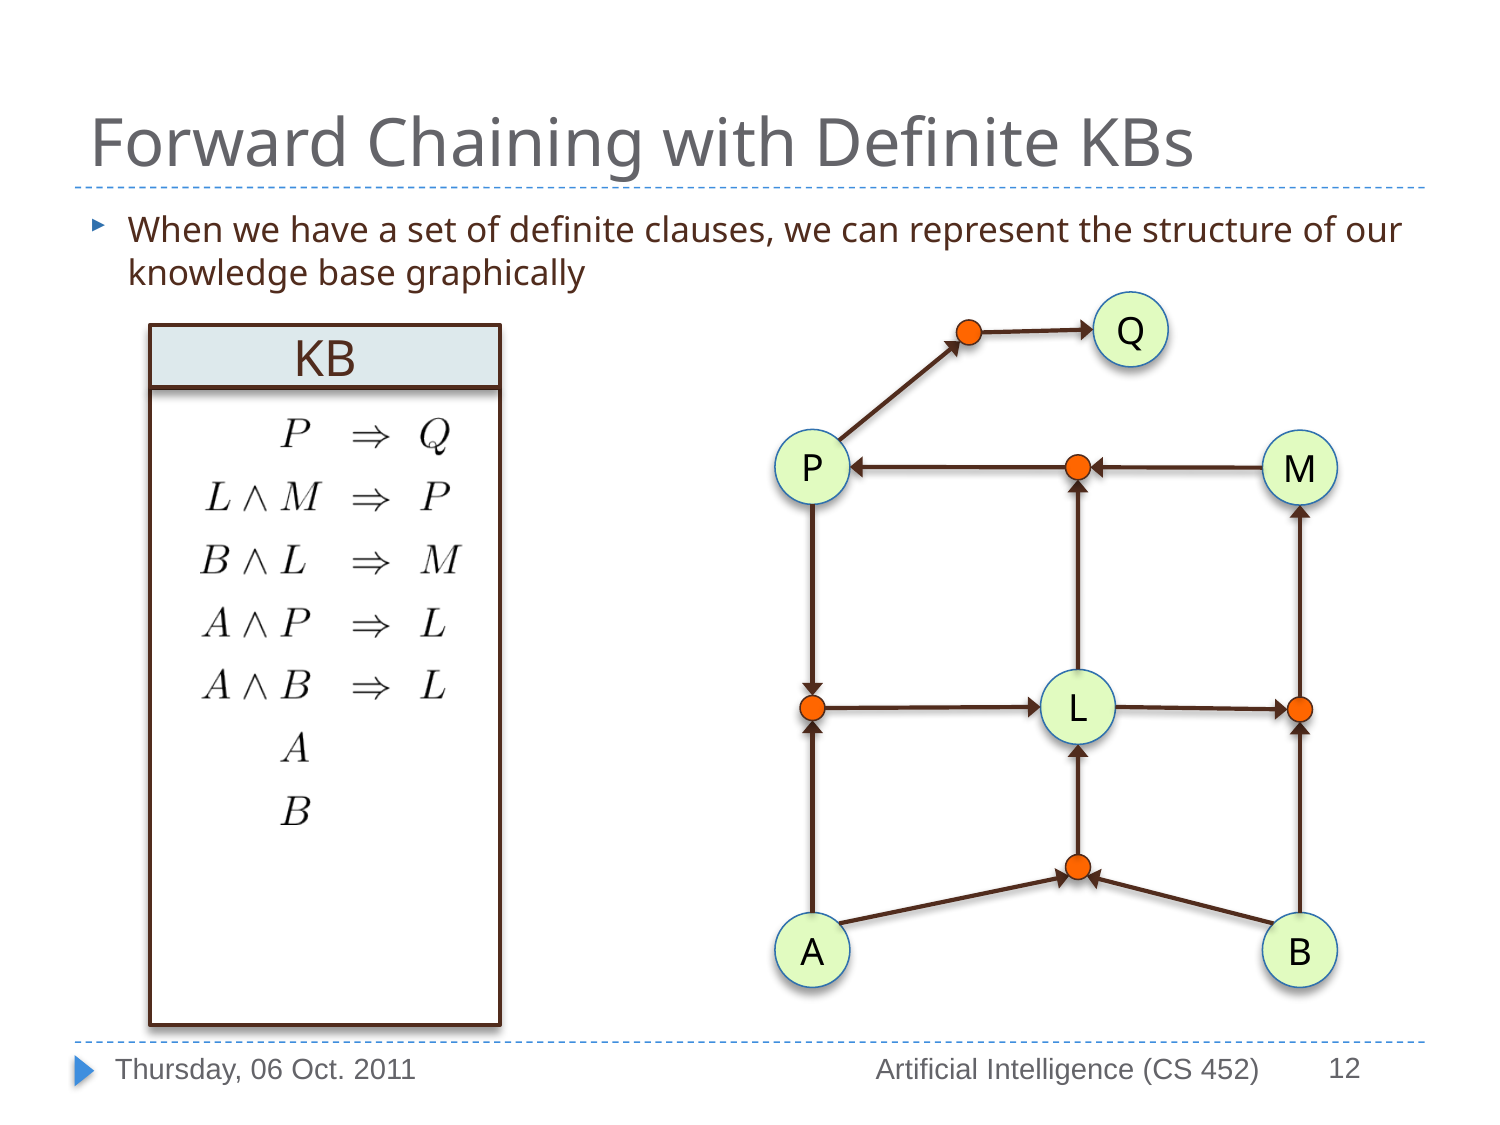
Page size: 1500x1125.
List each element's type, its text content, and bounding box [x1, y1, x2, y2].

text_box M [1261, 429, 1339, 506]
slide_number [99, 1042, 550, 1103]
list When we have a set of definite clauses, we can represent the structure of our knowledge base graphically [75, 200, 1425, 300]
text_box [149, 324, 501, 1026]
footer Artificial Intelligence (CS 452) [575, 1042, 1212, 1103]
slide_number 12 [1212, 1042, 1376, 1103]
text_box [1086, 875, 1274, 924]
text_box [1065, 454, 1092, 481]
text_box [1287, 698, 1314, 723]
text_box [838, 875, 1070, 924]
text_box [838, 341, 961, 441]
text_box [799, 695, 826, 722]
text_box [1115, 706, 1288, 710]
text_box [955, 319, 982, 346]
title Forward Chaining with Definite KBs [75, 24, 1425, 188]
text_box P [774, 428, 851, 505]
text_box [981, 329, 1094, 333]
text_box Q [1092, 291, 1169, 368]
text_box L [1039, 669, 1117, 746]
text_box A [774, 912, 851, 989]
text_box [1064, 855, 1092, 881]
text_box B [1261, 912, 1339, 989]
